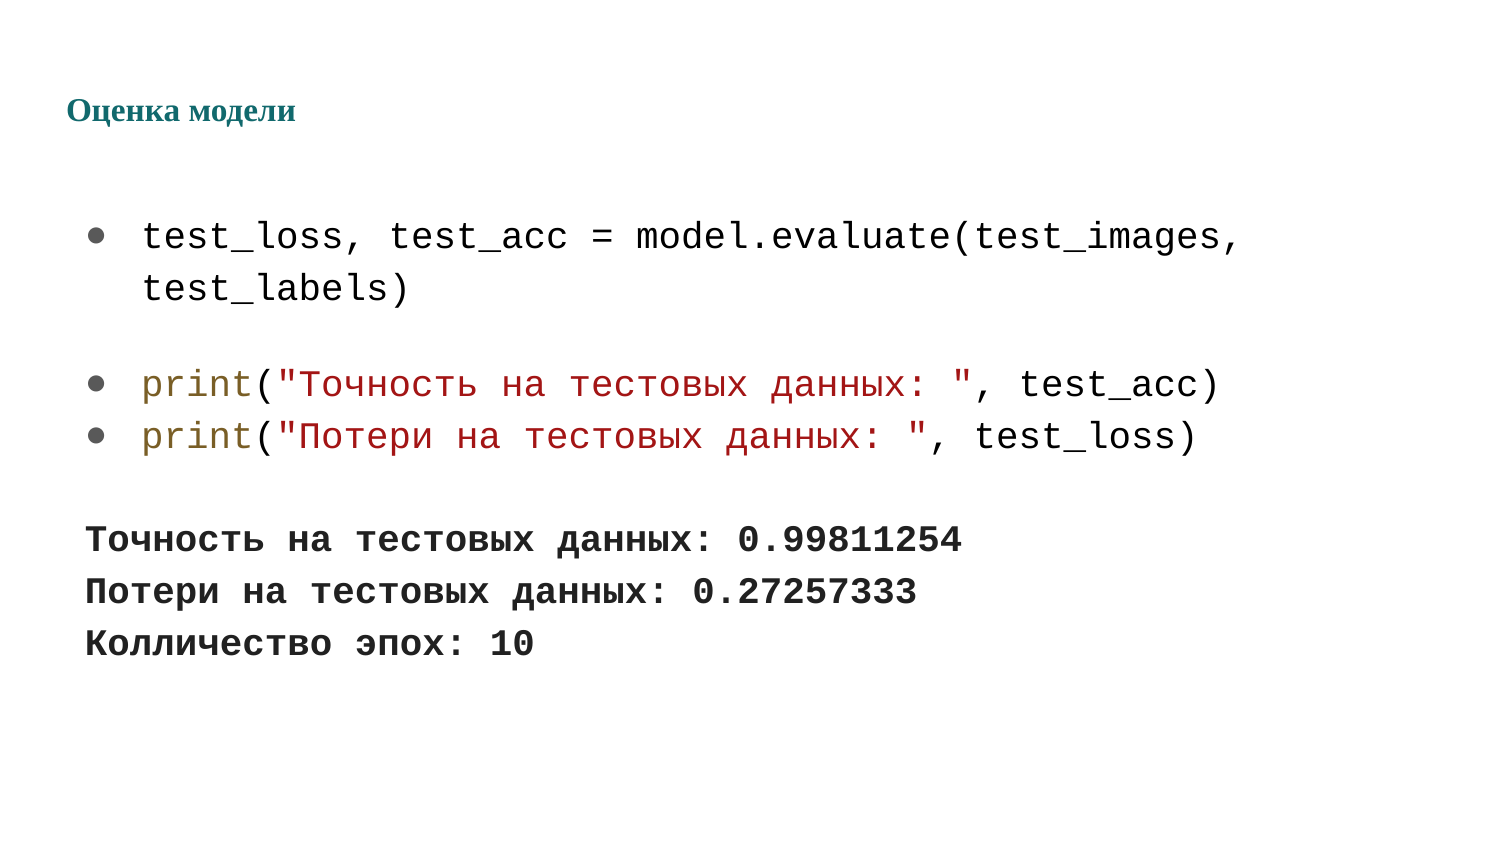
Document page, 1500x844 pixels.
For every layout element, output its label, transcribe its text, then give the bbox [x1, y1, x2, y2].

title Оценка модели [51, 72, 1449, 167]
list test_loss, test_acc = model.evaluate(test_images, test_labels) print("Точность на тестовых данных: ", test_acc) print("Потери на тестовых данных: ", test_loss) Точность на тестовых данных: 0.99811254 Потери на тестовых данных: 0.27257333 Колличество эпох: 10 [51, 189, 1449, 802]
